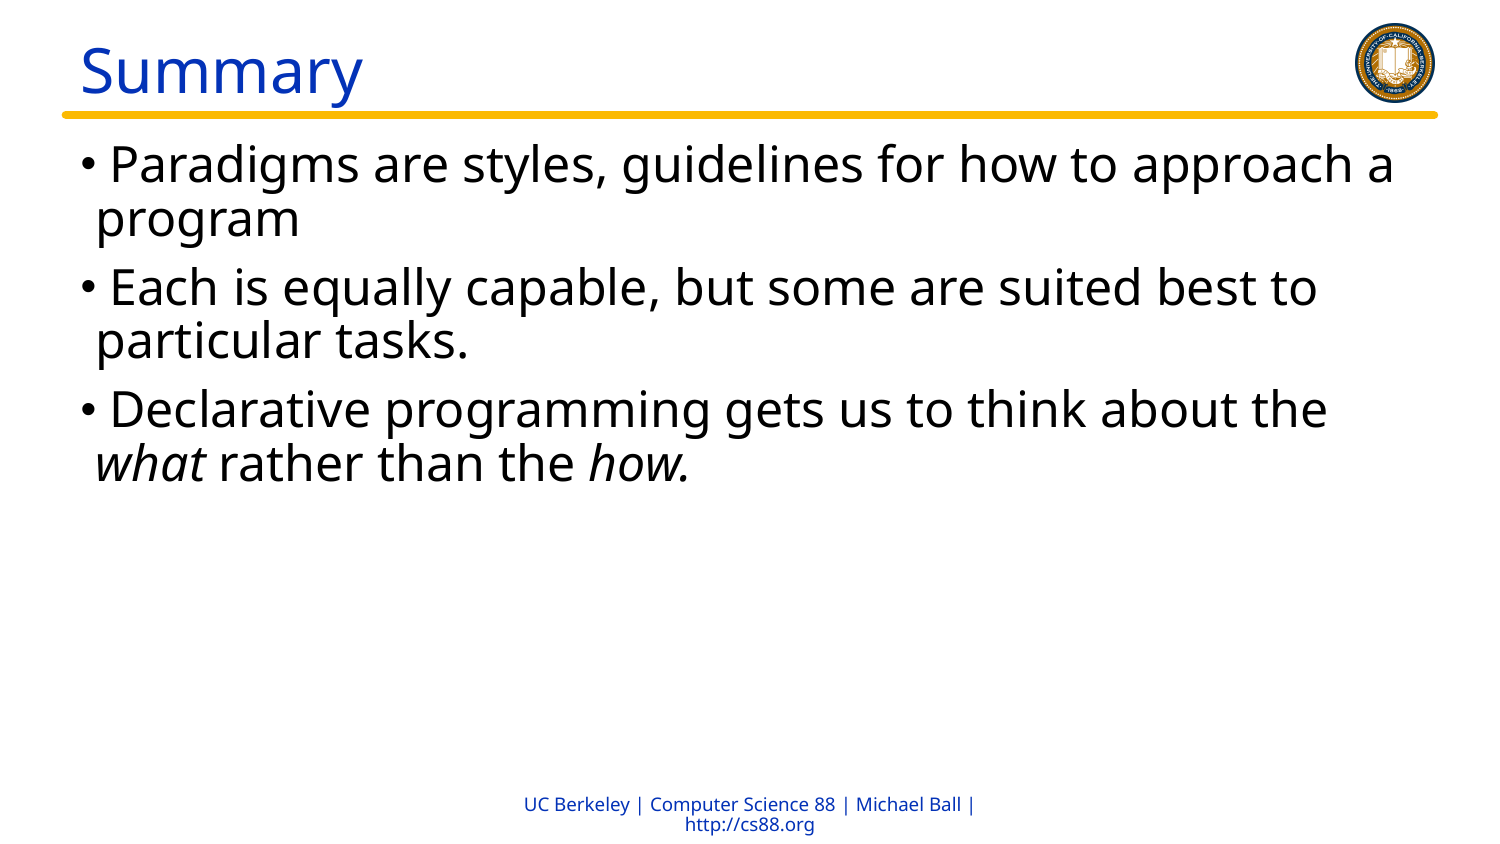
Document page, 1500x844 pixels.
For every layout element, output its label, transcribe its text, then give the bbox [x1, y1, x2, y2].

list Paradigms are styles, guidelines for how to approach a program Each is equally capable, but some are suited best to particular tasks. Declarative programming gets us to think about the what rather than the how. [65, 131, 1435, 779]
picture [1355, 23, 1435, 103]
title Summary [65, 28, 1322, 119]
